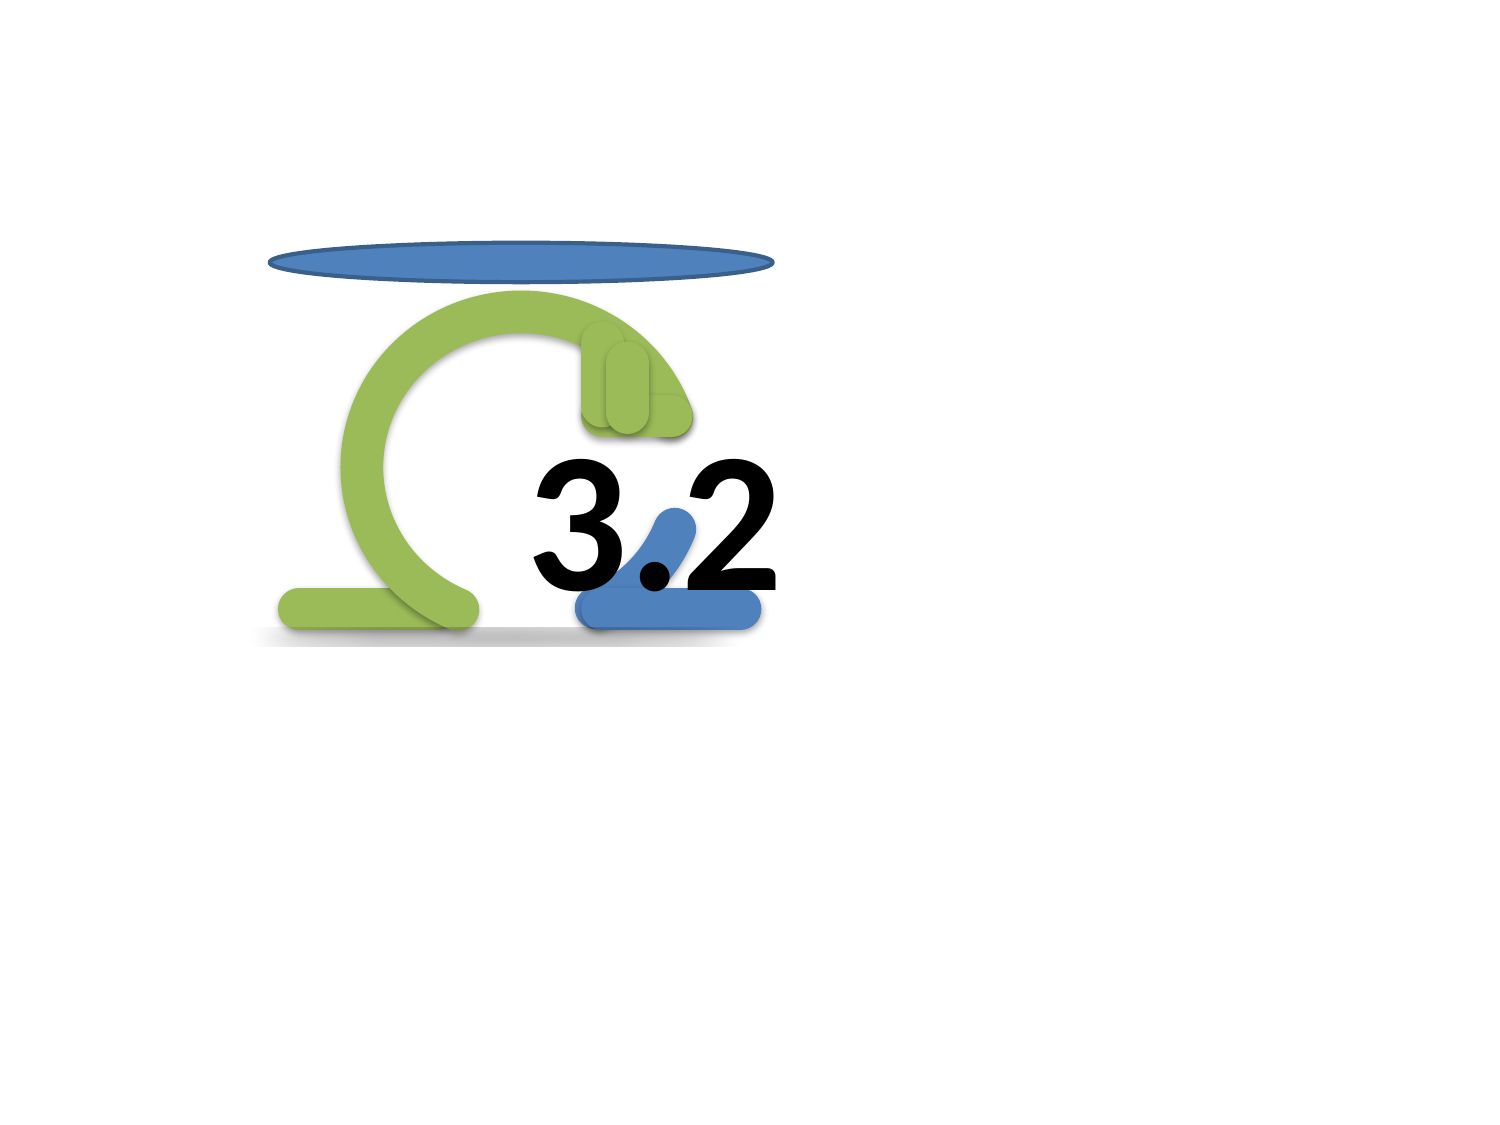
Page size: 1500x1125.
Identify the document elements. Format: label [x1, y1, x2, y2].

text_box [267, 240, 775, 285]
text_box [299, 311, 800, 641]
